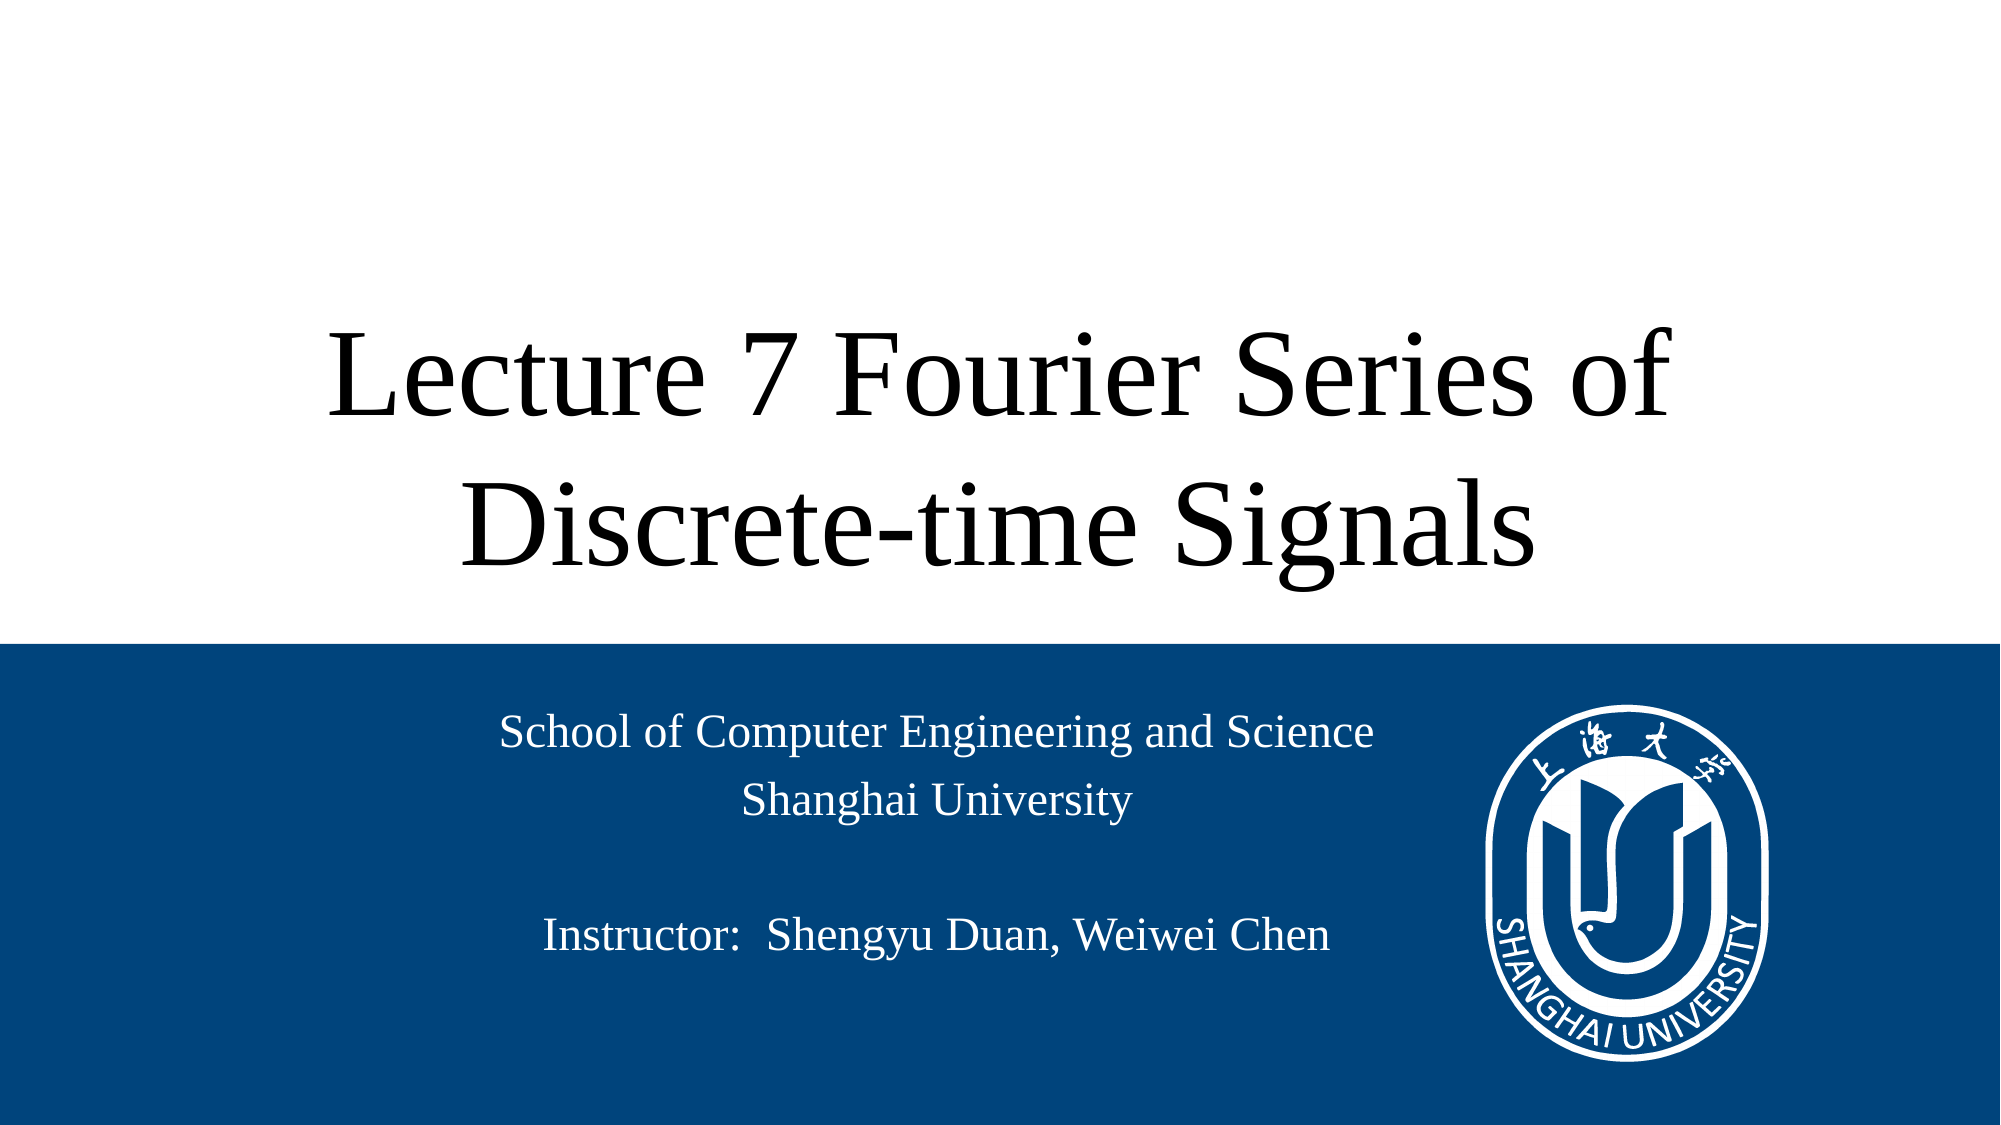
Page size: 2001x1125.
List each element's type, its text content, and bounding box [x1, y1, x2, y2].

subtitle School of Computer Engineering and Science Shanghai University Instructor: Shengyu Duan, Weiwei Chen [187, 698, 1477, 971]
text_box Lecture 7 Fourier Series of Discrete-time Signals [249, 282, 1750, 598]
text_box [0, 643, 2000, 1125]
picture [1478, 698, 1774, 1069]
